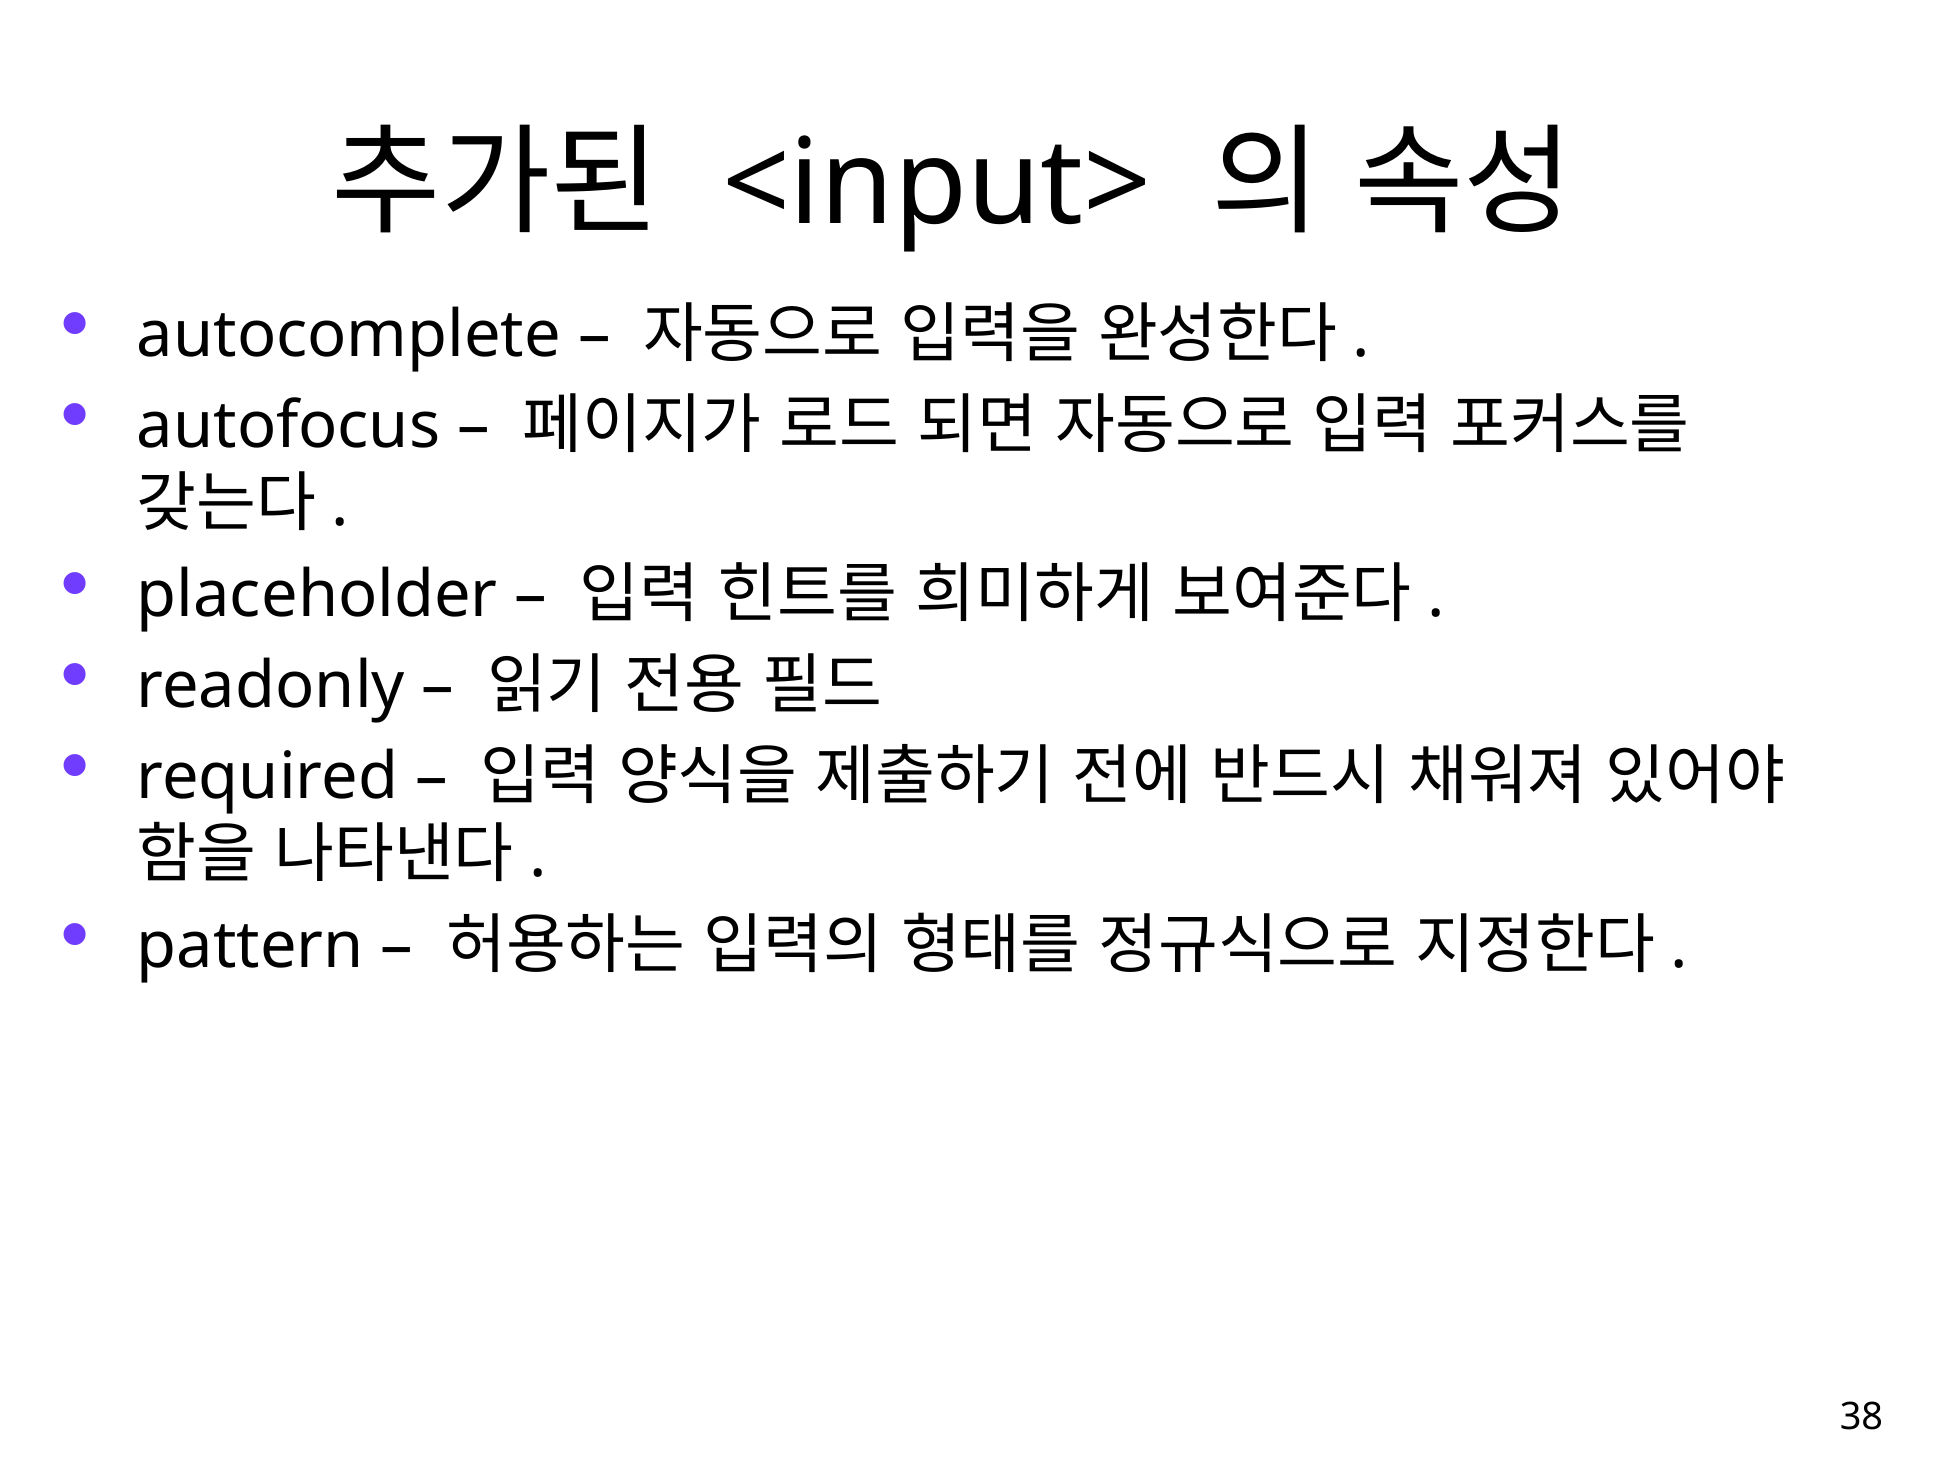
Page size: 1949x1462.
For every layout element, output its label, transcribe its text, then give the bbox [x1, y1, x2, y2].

title 추가된 <input> 의 속성 [156, 92, 1749, 255]
slide_number 38 [1496, 1372, 1899, 1462]
list autocomplete – 자동으로 입력을 완성한다. autofocus – 페이지가 로드 되면 자동으로 입력 포커스를 갖는다. placeholder – 입력 힌트를 희미하게 보여준다. readonly – 읽기 전용 필드 required – 입력 양식을 제출하기 전에 반드시 채워져 있어야 함을 나타낸다. pattern – 허용하는 입력의 형태를 정규식으로 지정한다. [48, 284, 1897, 1343]
